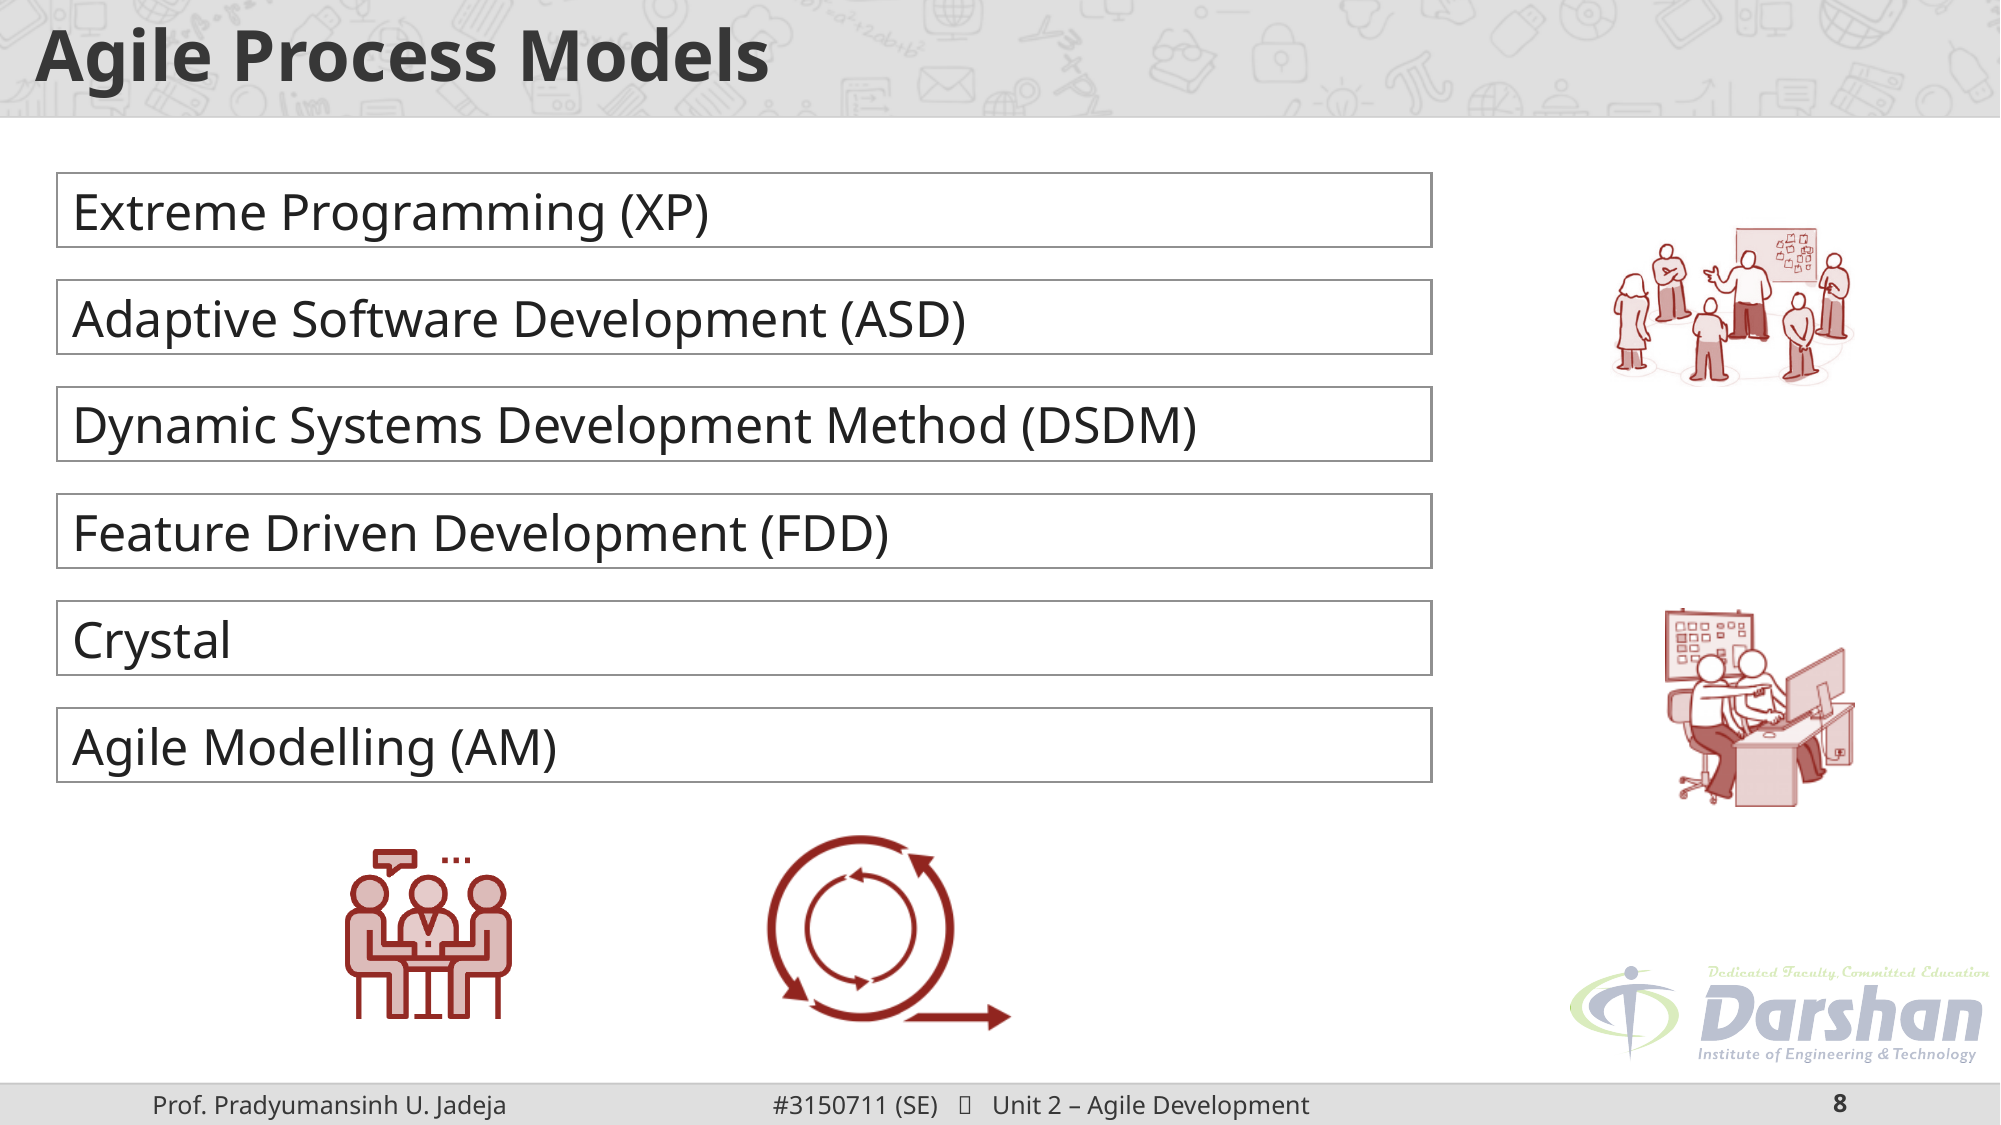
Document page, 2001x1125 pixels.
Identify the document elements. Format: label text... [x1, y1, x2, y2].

text_box Dynamic Systems Development Method (DSDM) [56, 386, 1433, 462]
picture [760, 832, 1023, 1037]
picture [342, 849, 513, 1020]
text_box Feature Driven Development (FDD) [56, 493, 1433, 569]
title Agile Process Models [0, 0, 2000, 117]
picture [1610, 217, 1855, 387]
text_box Agile Modelling (AM) [56, 707, 1433, 783]
text_box Adaptive Software Development (ASD) [56, 279, 1433, 355]
text_box Extreme Programming (XP) [56, 172, 1433, 248]
text_box Crystal [56, 600, 1433, 676]
picture [1665, 608, 1855, 807]
